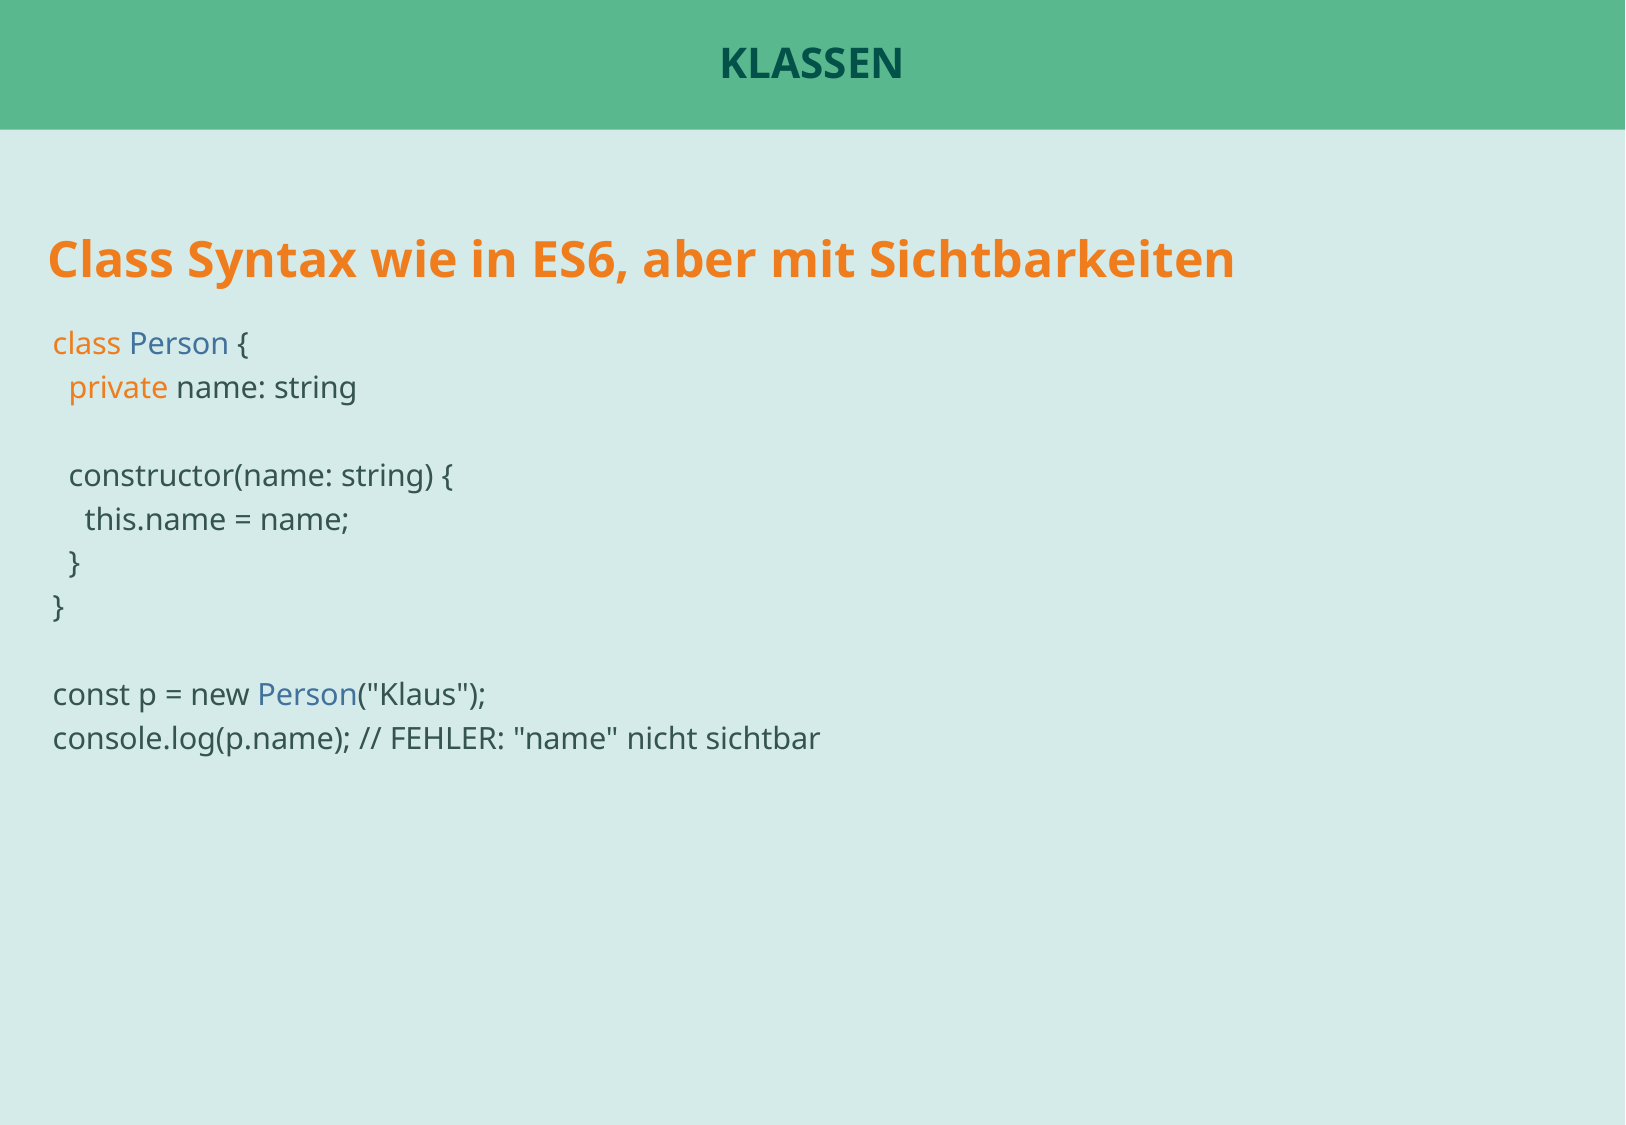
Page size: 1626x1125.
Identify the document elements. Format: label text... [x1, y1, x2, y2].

text_box class Person { private name: string constructor(name: string) { this.name = name; } } const p = new Person("Klaus"); console.log(p.name); // FEHLER: "name" nicht sichtbar [52, 316, 1575, 756]
title Klassen [0, 0, 1625, 130]
text_box Class Syntax wie in ES6, aber mit Sichtbarkeiten [33, 208, 1592, 295]
